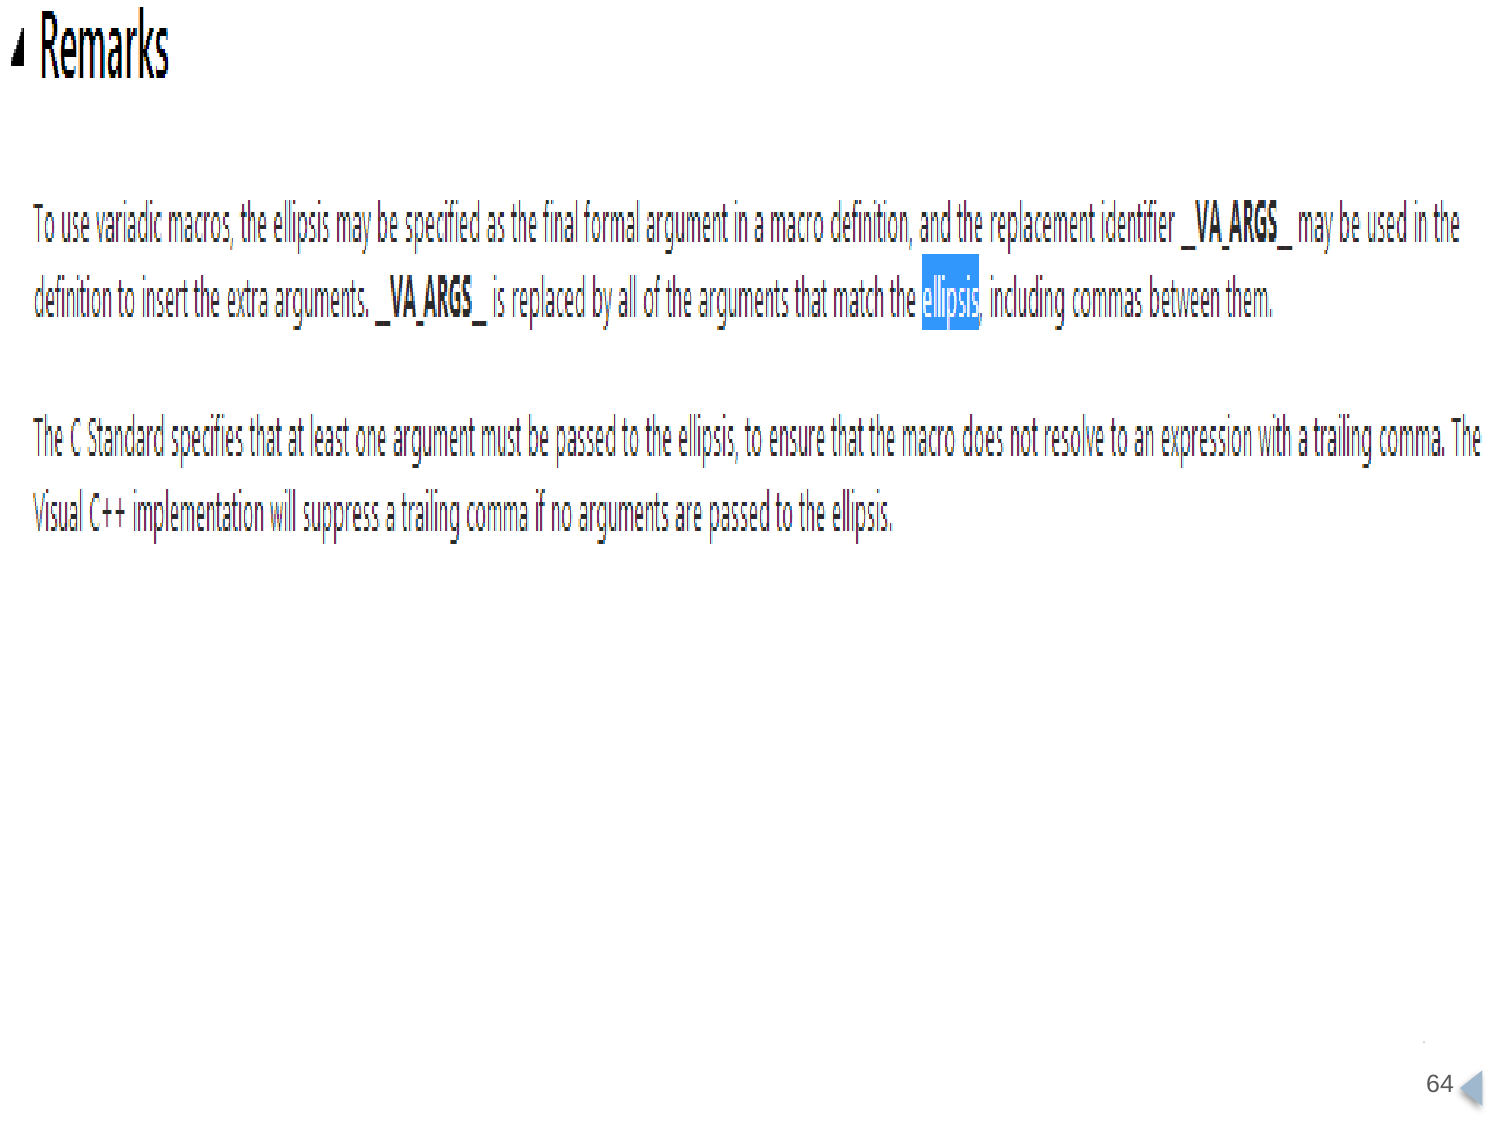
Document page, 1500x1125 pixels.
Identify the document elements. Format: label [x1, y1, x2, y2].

list [0, 0, 1500, 776]
